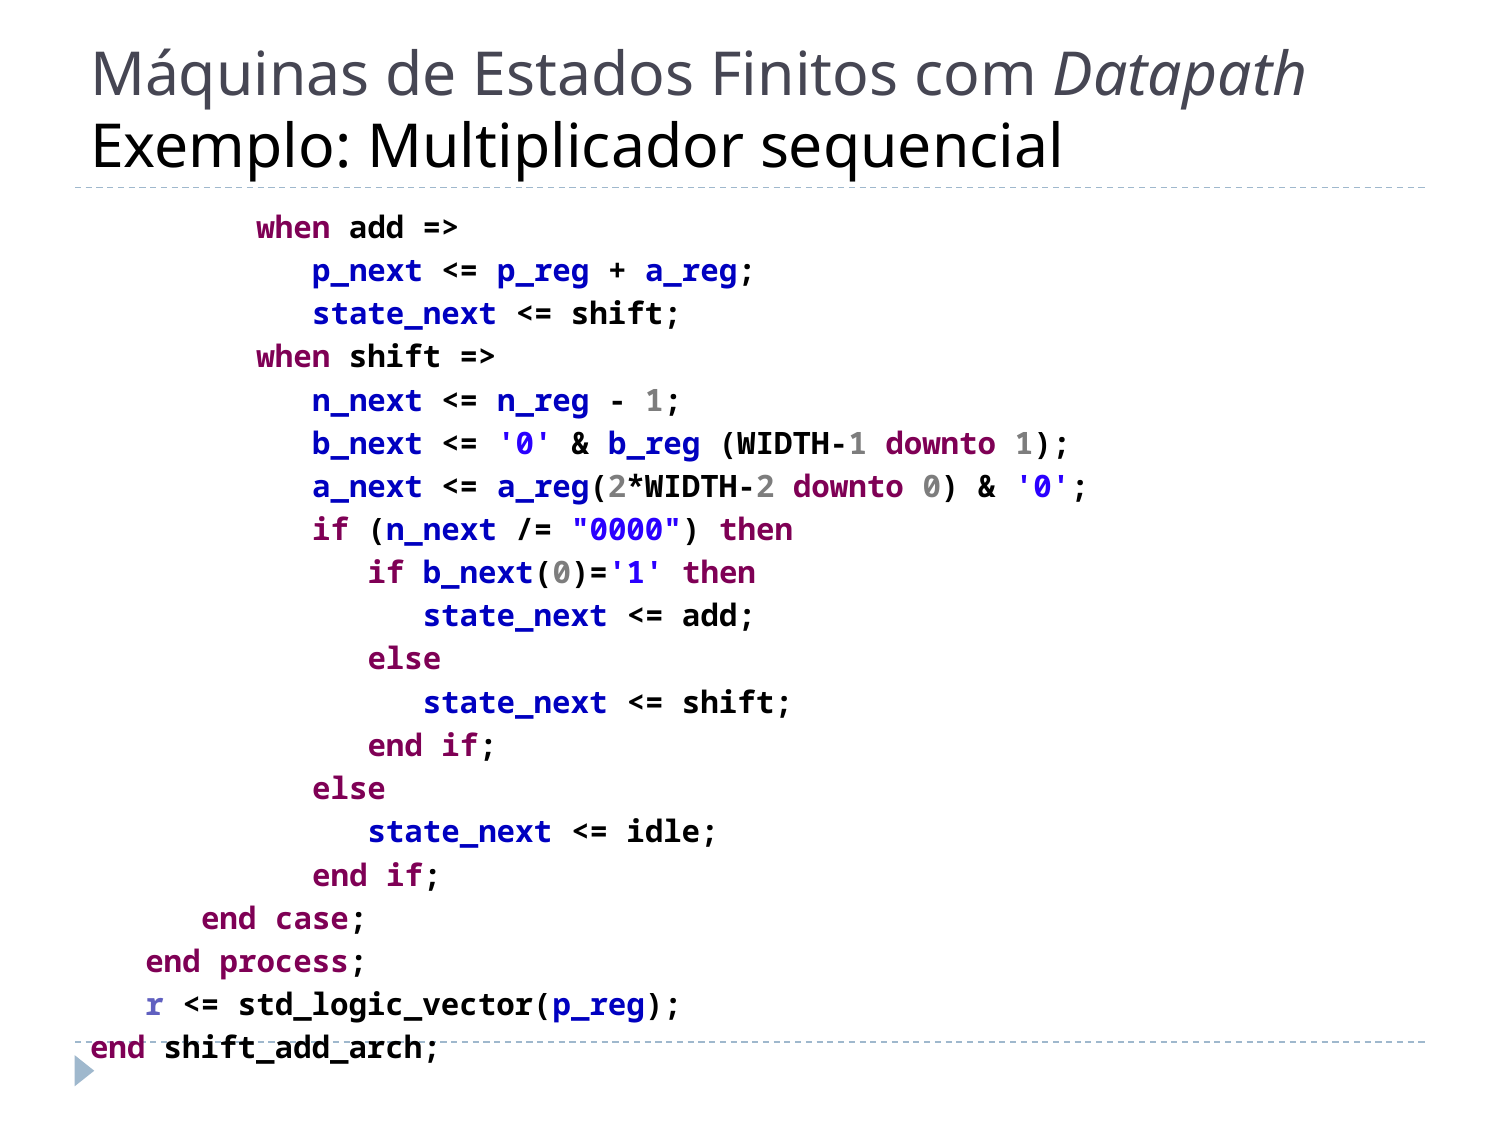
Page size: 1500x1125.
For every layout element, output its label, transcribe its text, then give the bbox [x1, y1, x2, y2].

title Máquinas de Estados Finitos com Datapath Exemplo: Multiplicador sequencial [75, 24, 1425, 188]
list when add => p_next <= p_reg + a_reg; state_next <= shift; when shift => n_next <= n_reg - 1; b_next <= '0' & b_reg (WIDTH-1 downto 1); a_next <= a_reg(2*WIDTH-2 downto 0) & '0'; if (n_next /= "0000") then if b_next(0)='1' then state_next <= add; else state_next <= shift; end if; else state_next <= idle; end if; end case; end process; r <= std_logic_vector(p_reg); end shift_add_arch; [75, 200, 1425, 1079]
